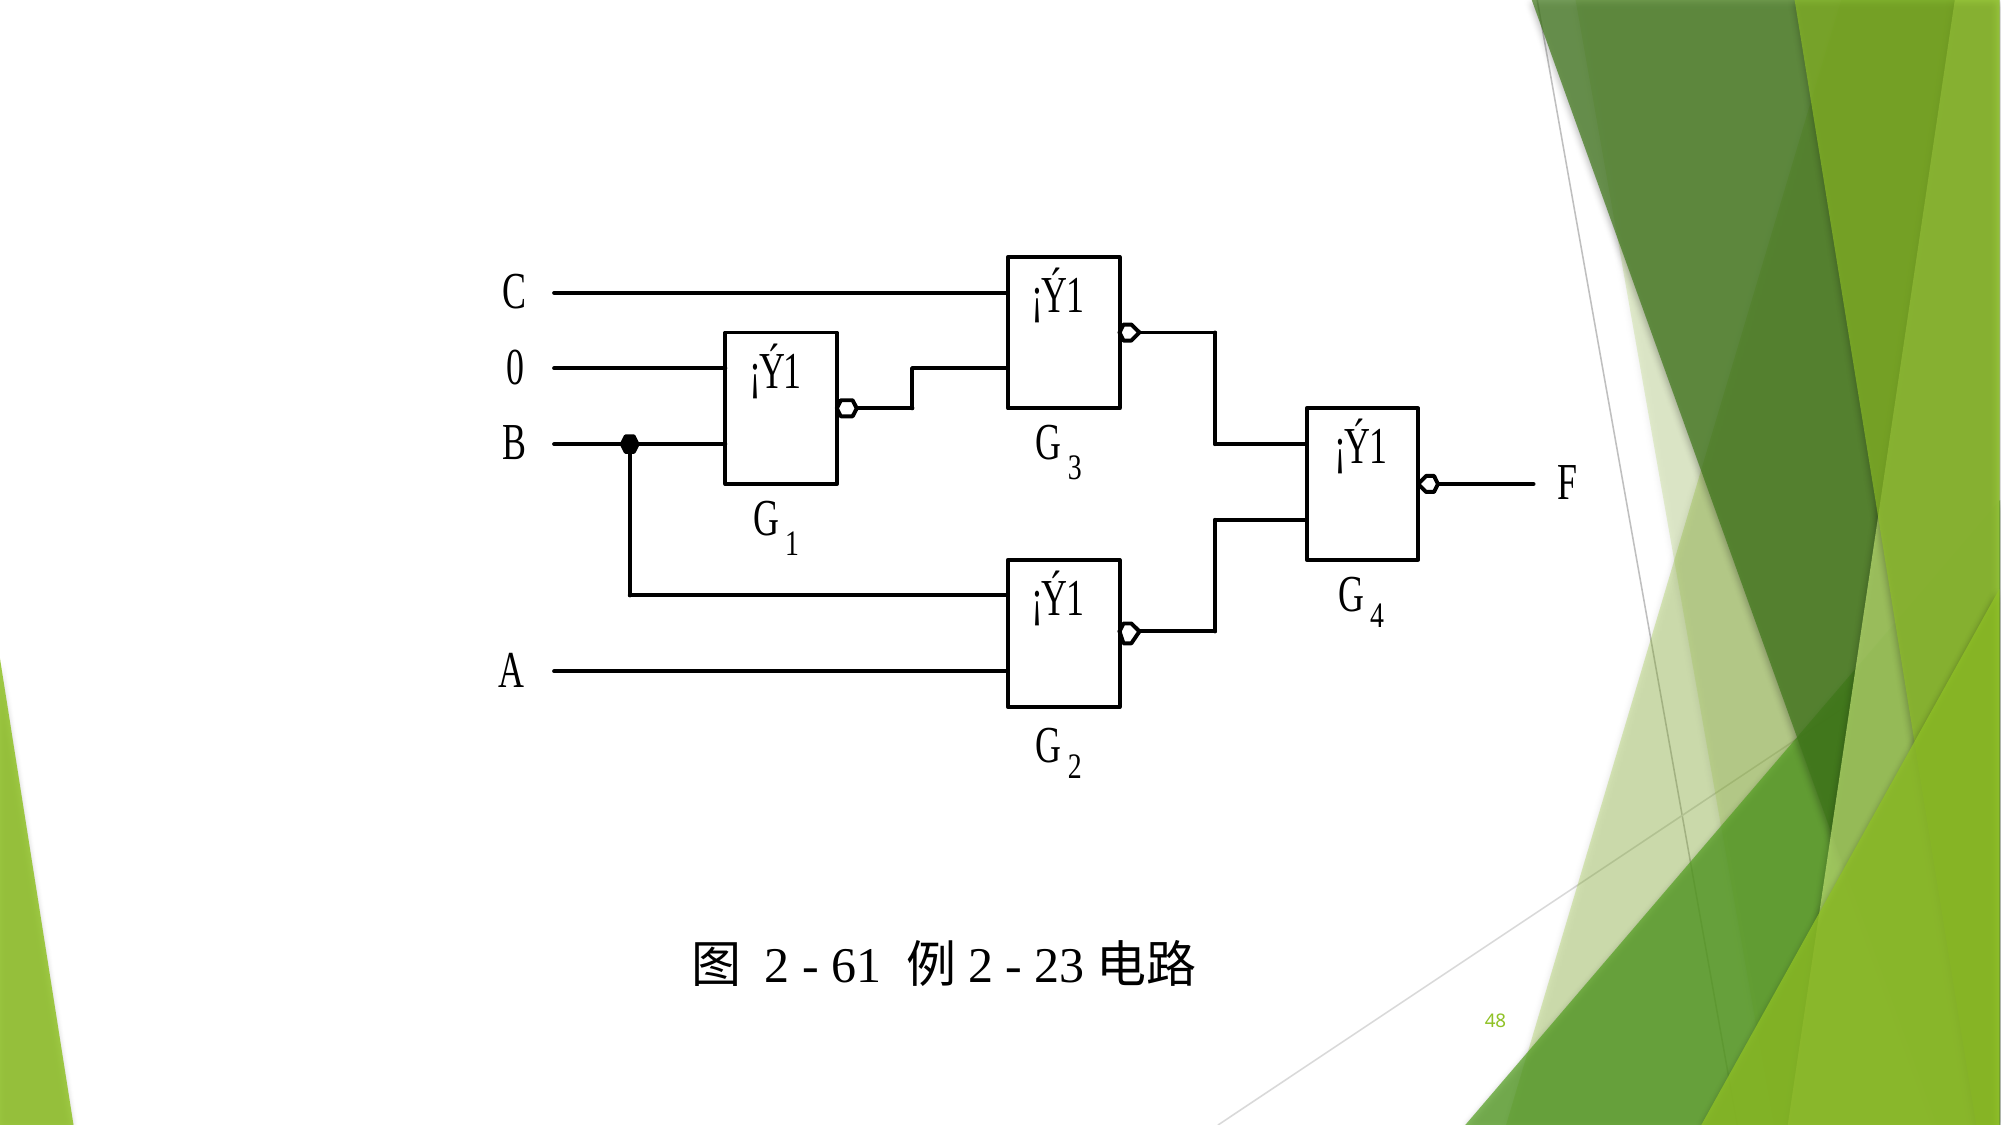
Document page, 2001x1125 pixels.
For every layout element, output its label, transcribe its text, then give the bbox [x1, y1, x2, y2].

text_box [461, 224, 1626, 804]
slide_number 48 [1409, 991, 1522, 1051]
text_box 图 2 - 61 例2 - 23电路 [676, 924, 1212, 1000]
